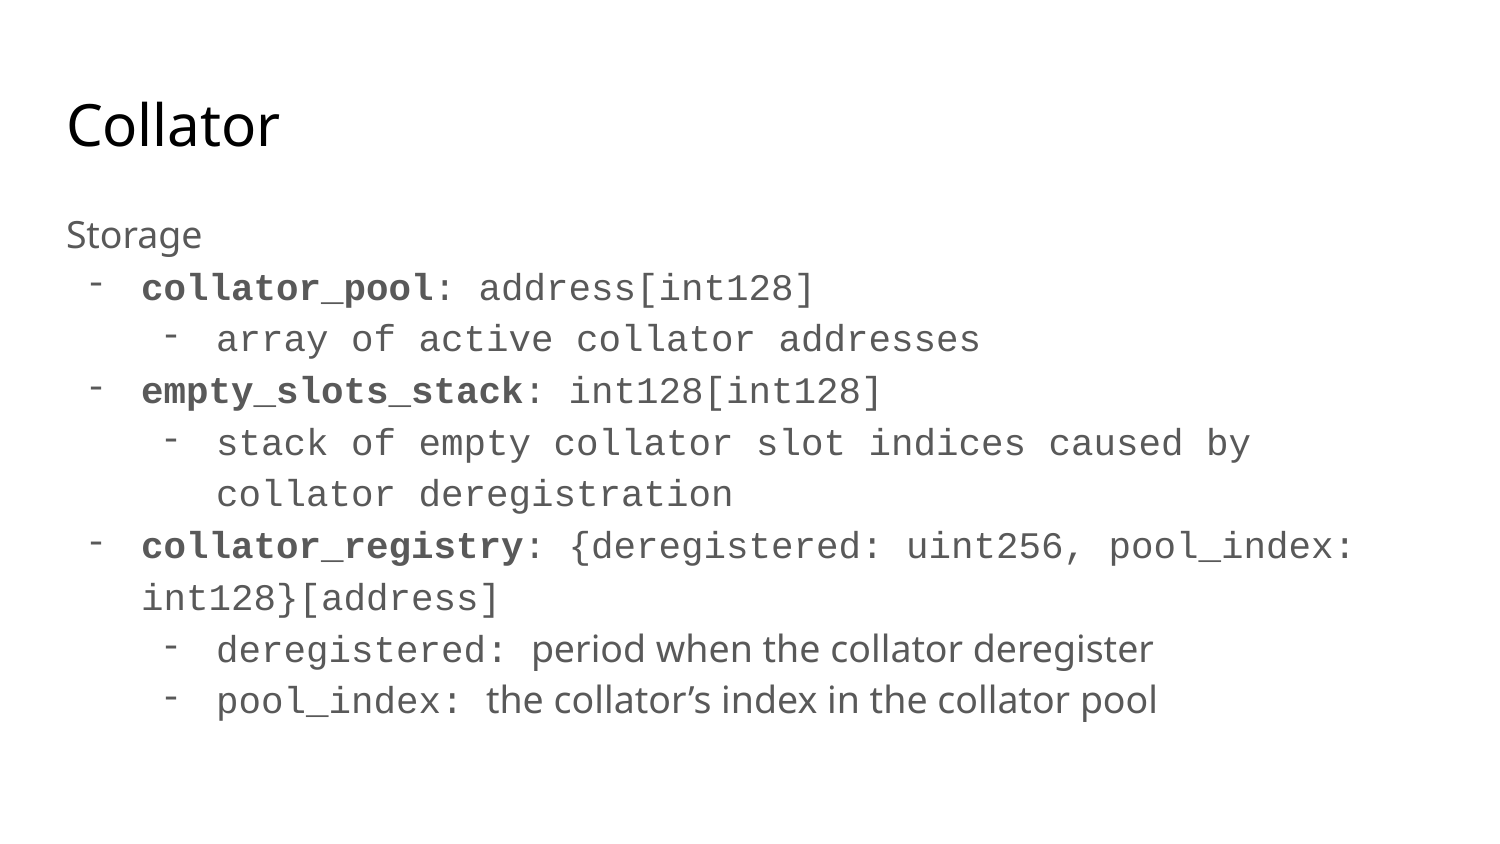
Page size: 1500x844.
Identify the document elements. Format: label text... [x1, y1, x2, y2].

list Storage collator_pool: address[int128] array of active collator addresses empty_slots_stack: int128[int128] stack of empty collator slot indices caused by collator deregistration collator_registry: {deregistered: uint256, pool_index: int128}[address] deregistered: period when the collator deregister pool_index: the collator’s index in the collator pool [51, 189, 1449, 750]
title Collator [51, 72, 1449, 167]
